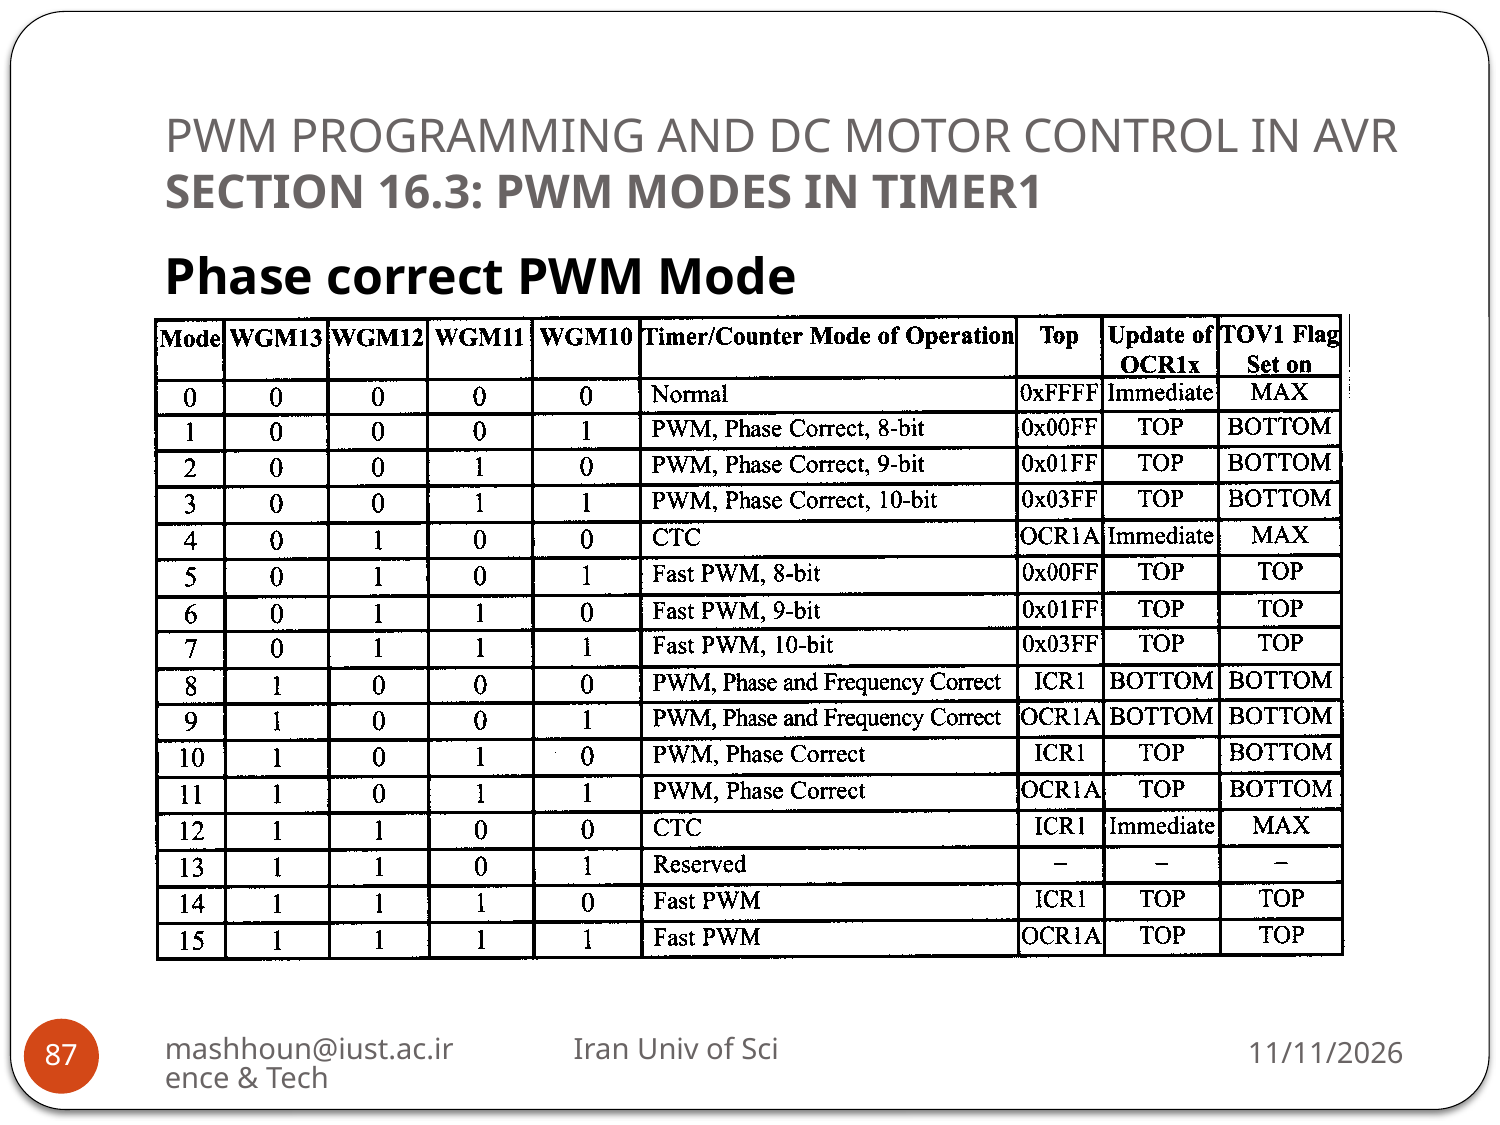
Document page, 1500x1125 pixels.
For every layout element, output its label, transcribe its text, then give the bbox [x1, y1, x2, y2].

footer mashhoun@iust.ac.ir Iran Univ of Science & Tech [150, 1012, 800, 1088]
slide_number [1012, 1015, 1419, 1094]
list Phase correct PWM Mode [150, 237, 1425, 997]
title PWM PROGRAMMING AND DC MOTOR CONTROL IN AVR SECTION 16.3: PWM MODES IN TIMER1 [150, 45, 1425, 233]
slide_number 87 [23, 1018, 99, 1094]
picture [149, 314, 1351, 967]
